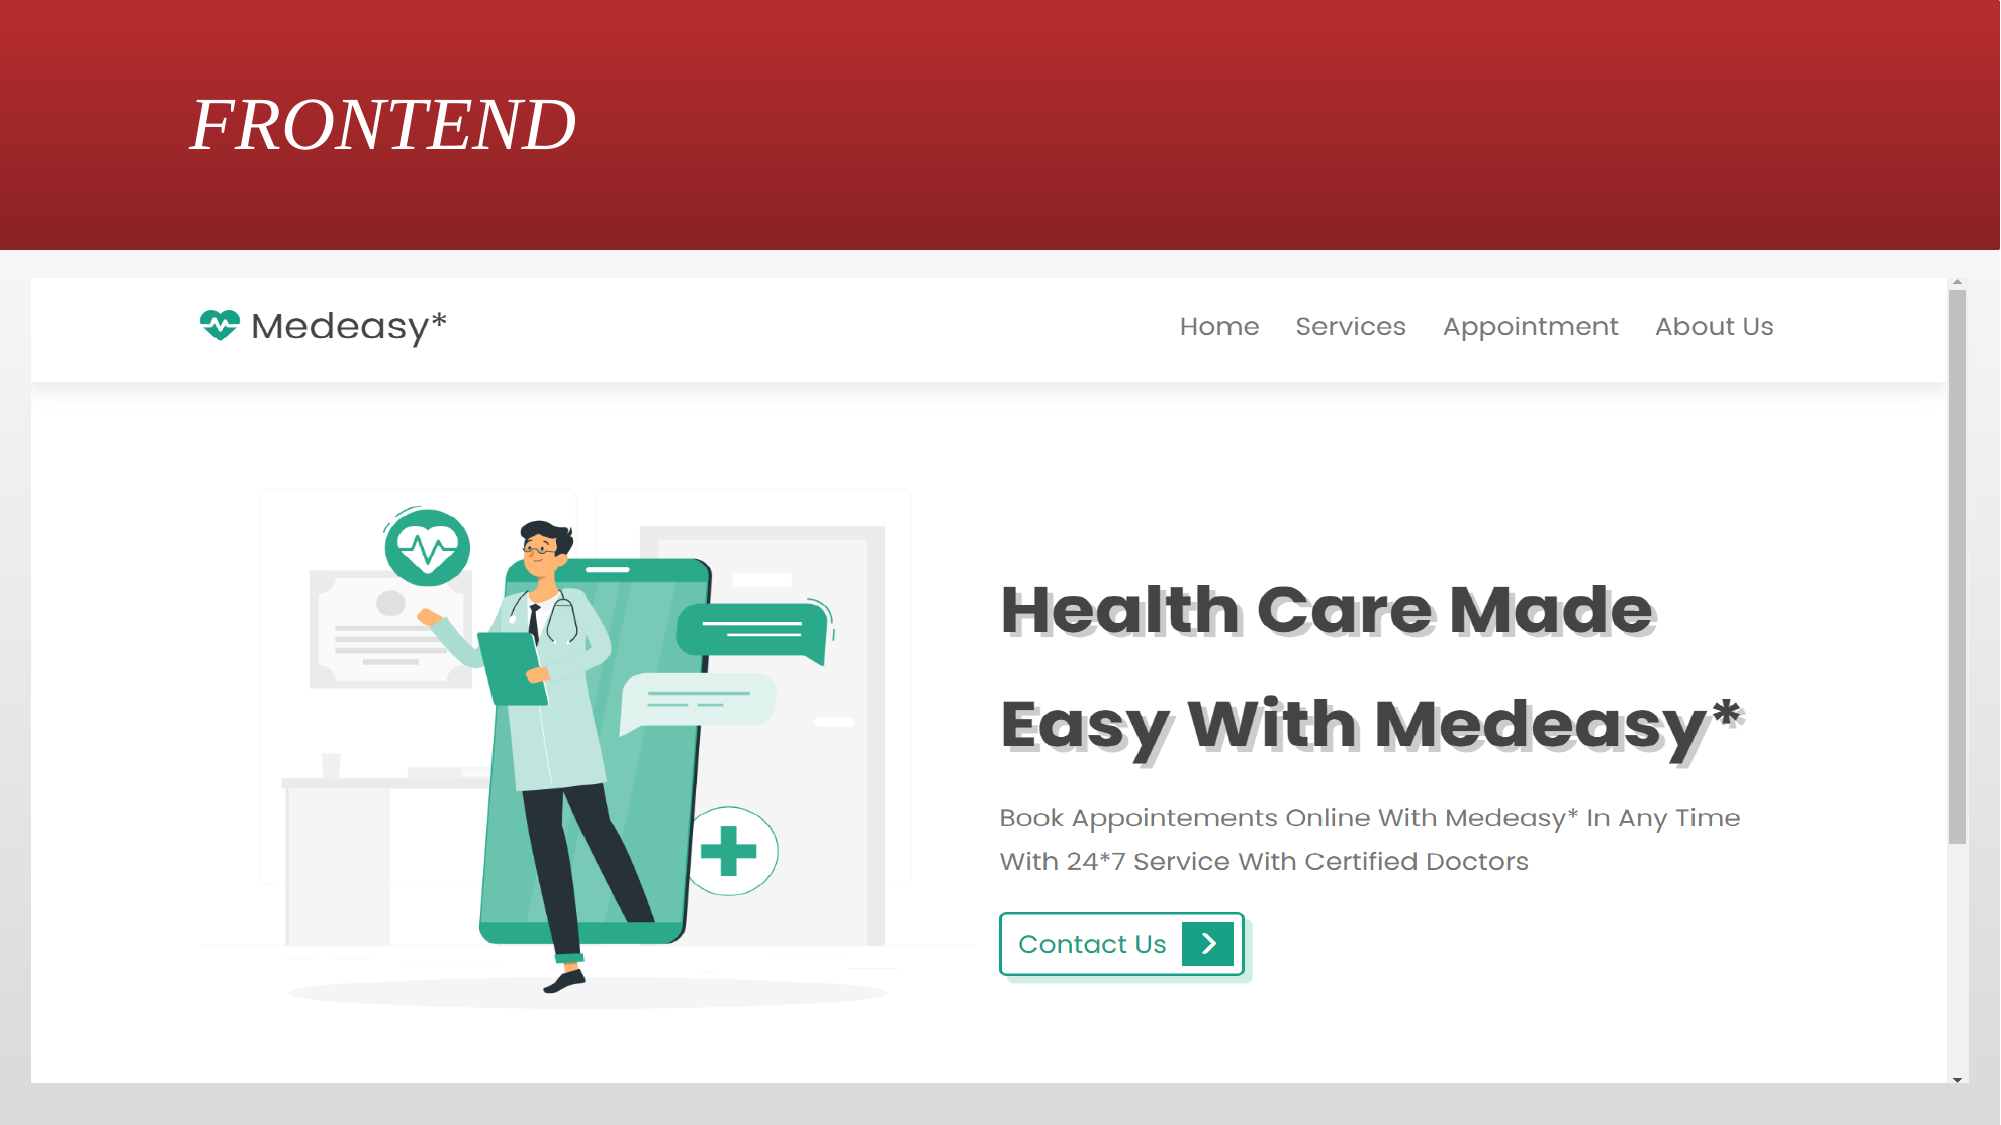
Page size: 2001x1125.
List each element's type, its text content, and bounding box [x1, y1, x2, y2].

picture [31, 278, 1969, 1083]
title FRONTEND [174, 16, 1825, 234]
